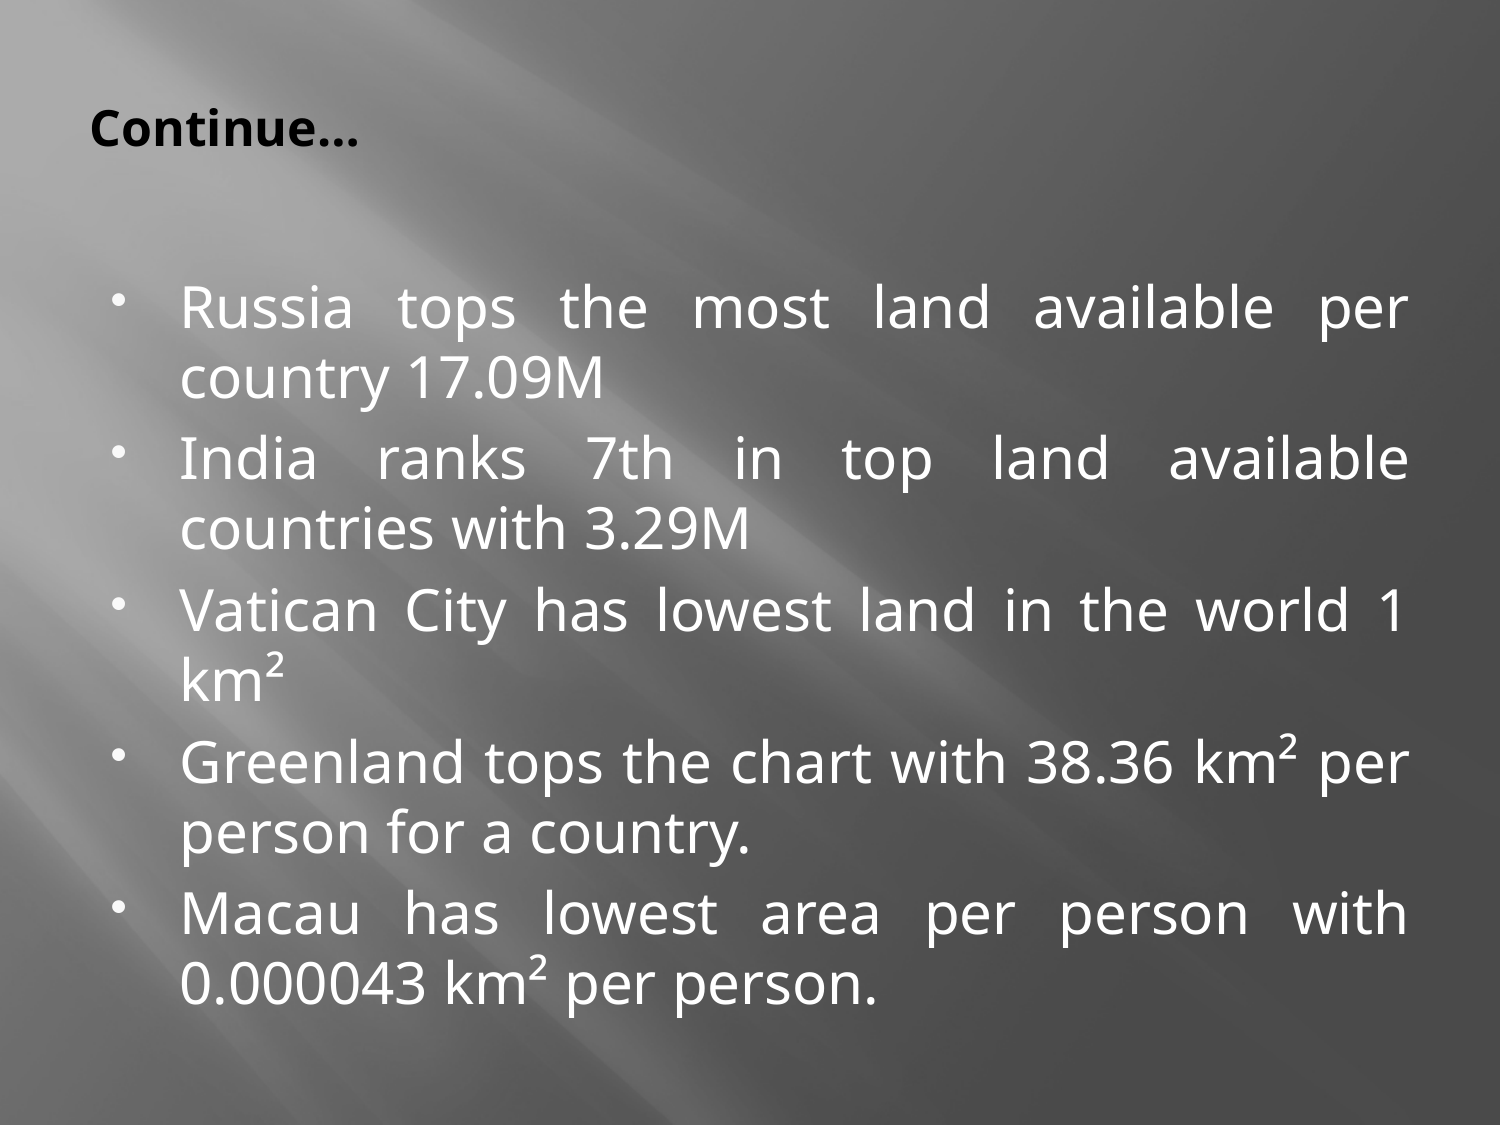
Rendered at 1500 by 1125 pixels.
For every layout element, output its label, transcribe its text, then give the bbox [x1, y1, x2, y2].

title Continue… [75, 45, 1425, 209]
list Russia tops the most land available per country 17.09M India ranks 7th in top land available countries with 3.29M Vatican City has lowest land in the world 1 km² Greenland tops the chart with 38.36 km² per person for a country. Macau has lowest area per person with 0.000043 km² per person. [75, 262, 1425, 882]
